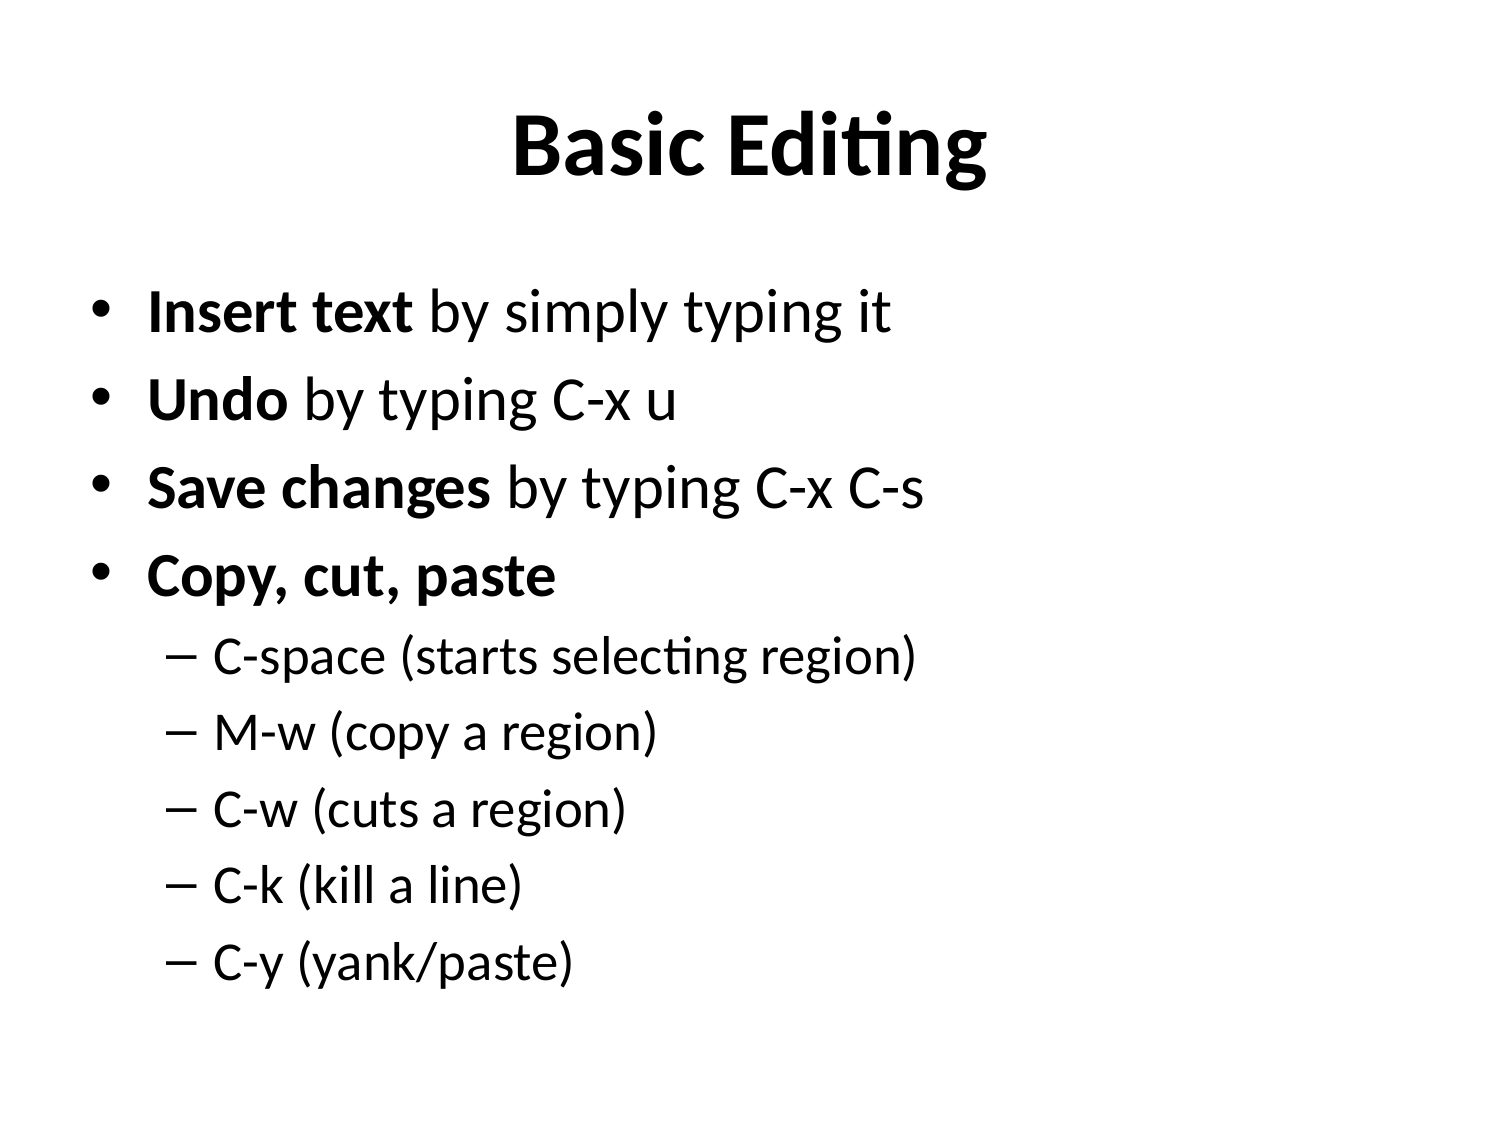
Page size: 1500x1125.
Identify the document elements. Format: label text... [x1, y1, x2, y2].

title Basic Editing [75, 45, 1425, 233]
list Insert text by simply typing it Undo by typing C-x u Save changes by typing C-x C-s Copy, cut, paste C-space (starts selecting region) M-w (copy a region) C-w (cuts a region) C-k (kill a line) C-y (yank/paste) [75, 262, 1425, 1005]
